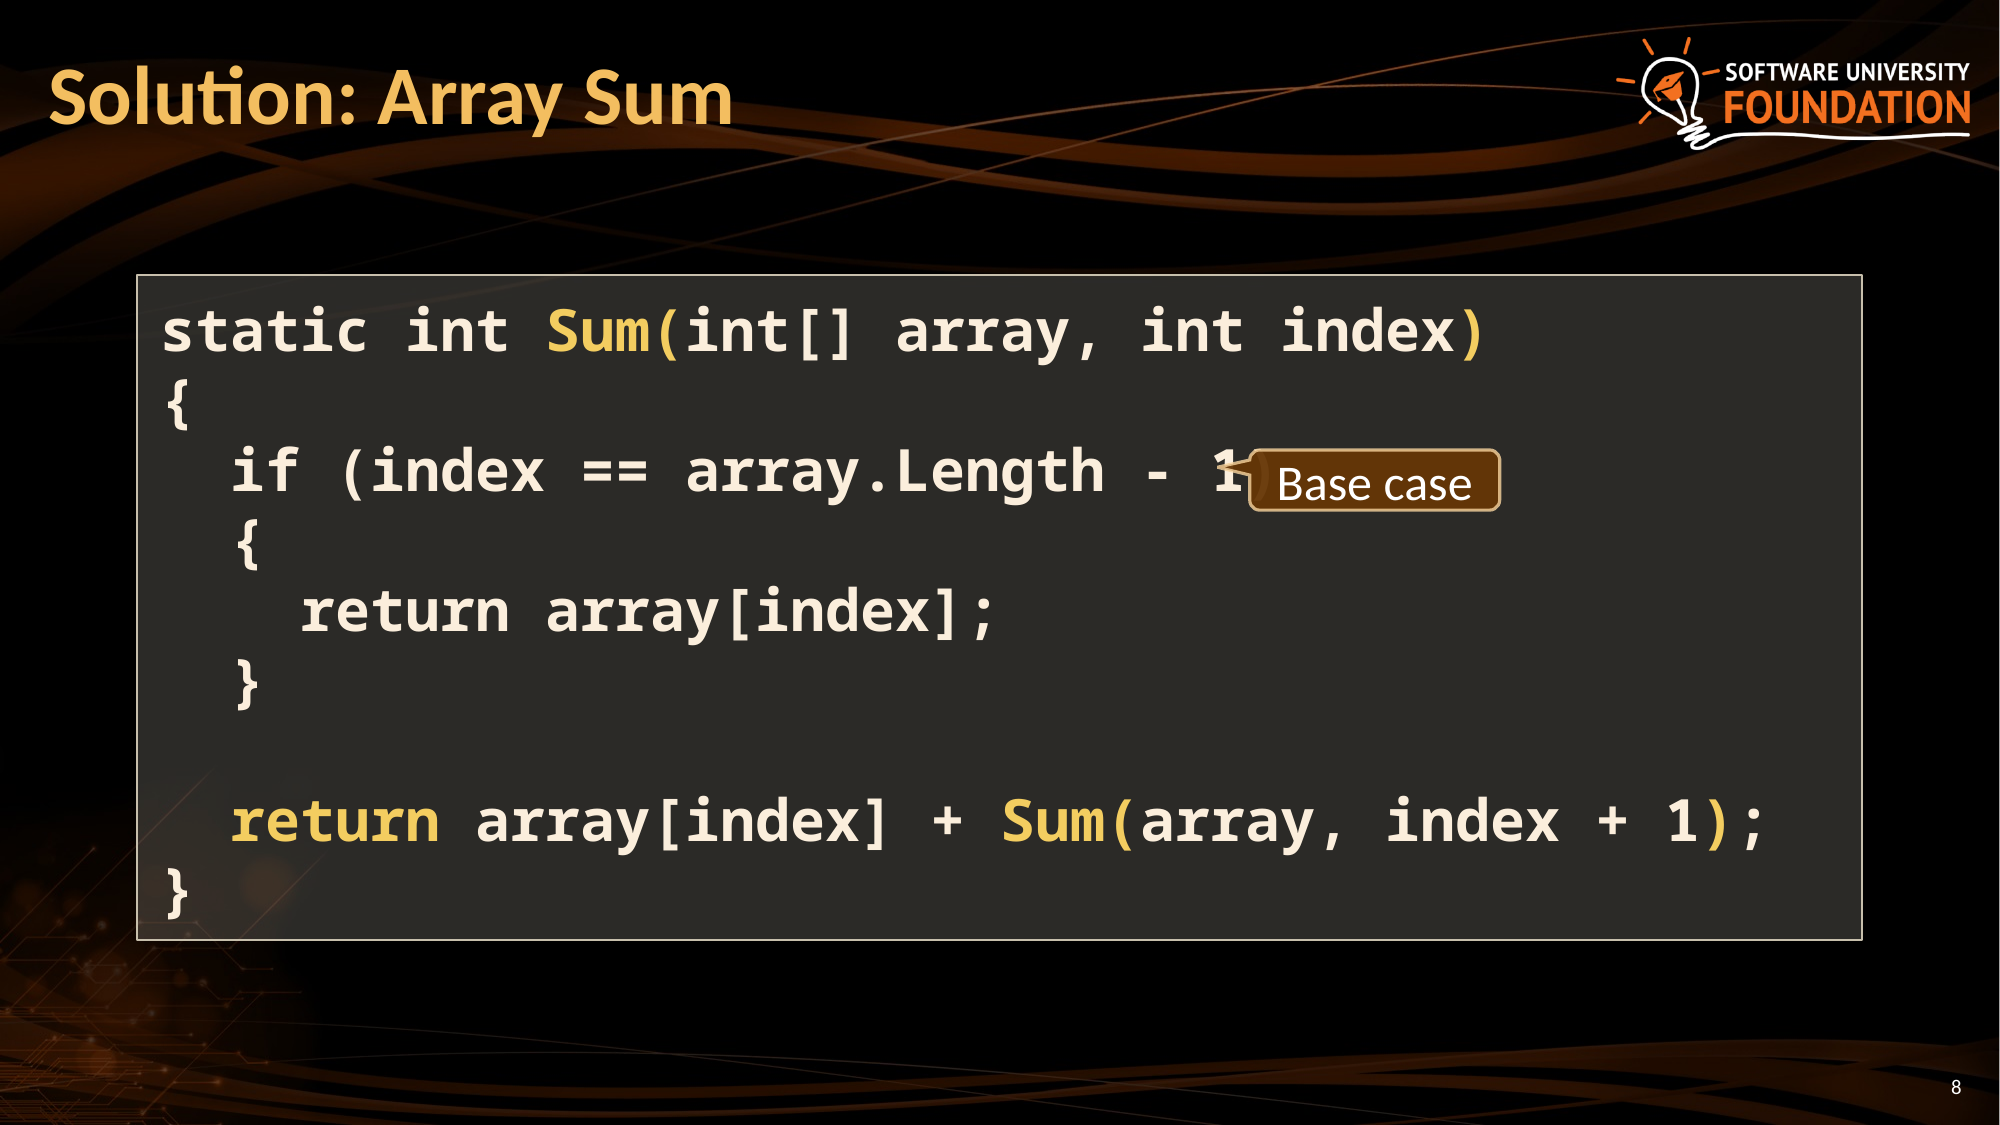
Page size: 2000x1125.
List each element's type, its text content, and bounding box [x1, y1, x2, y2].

text_box static int Sum(int[] array, int index) { if (index == array.Length - 1) { return array[index]; } return array[index] + Sum(array, index + 1); } [136, 275, 1862, 941]
picture [0, 0, 2000, 1125]
slide_number 8 [1897, 1070, 1968, 1103]
title Solution: Array Sum [30, 6, 1602, 189]
text_box Base case [1217, 448, 1501, 512]
